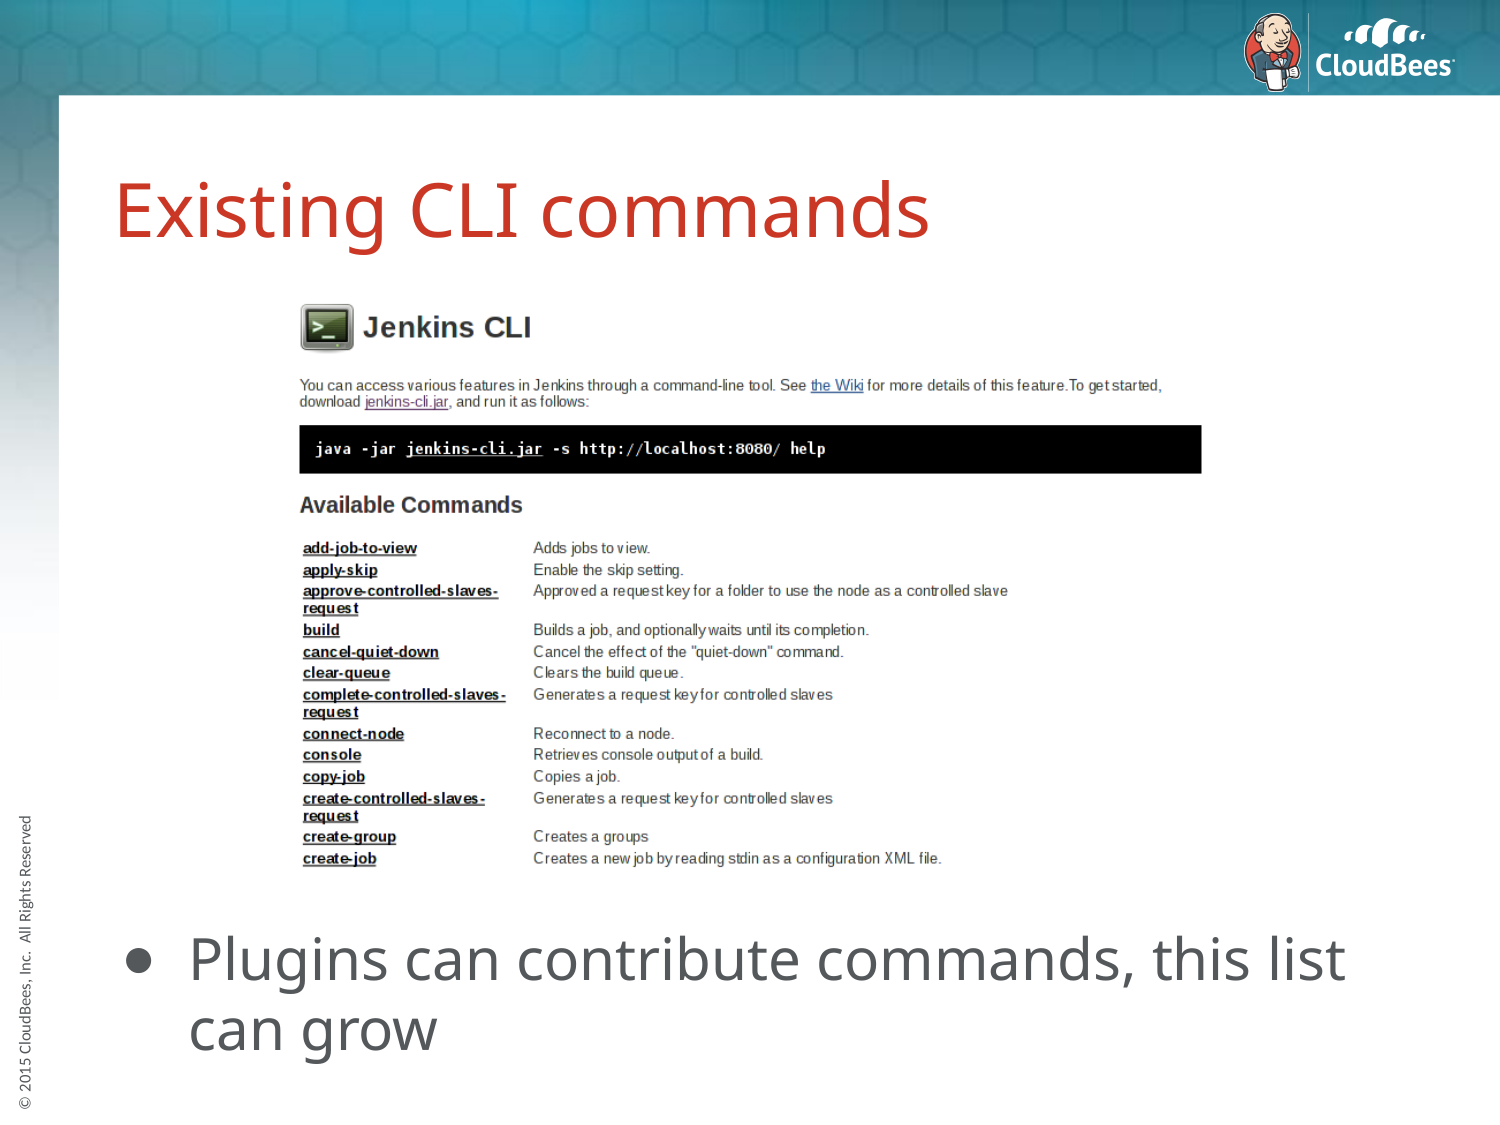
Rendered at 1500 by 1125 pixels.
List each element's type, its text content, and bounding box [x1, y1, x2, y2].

picture [0, 0, 1500, 1125]
title Existing CLI commands [98, 138, 1438, 276]
picture [280, 296, 1220, 874]
list Plugins can contribute commands, this list can grow [98, 277, 1438, 1021]
